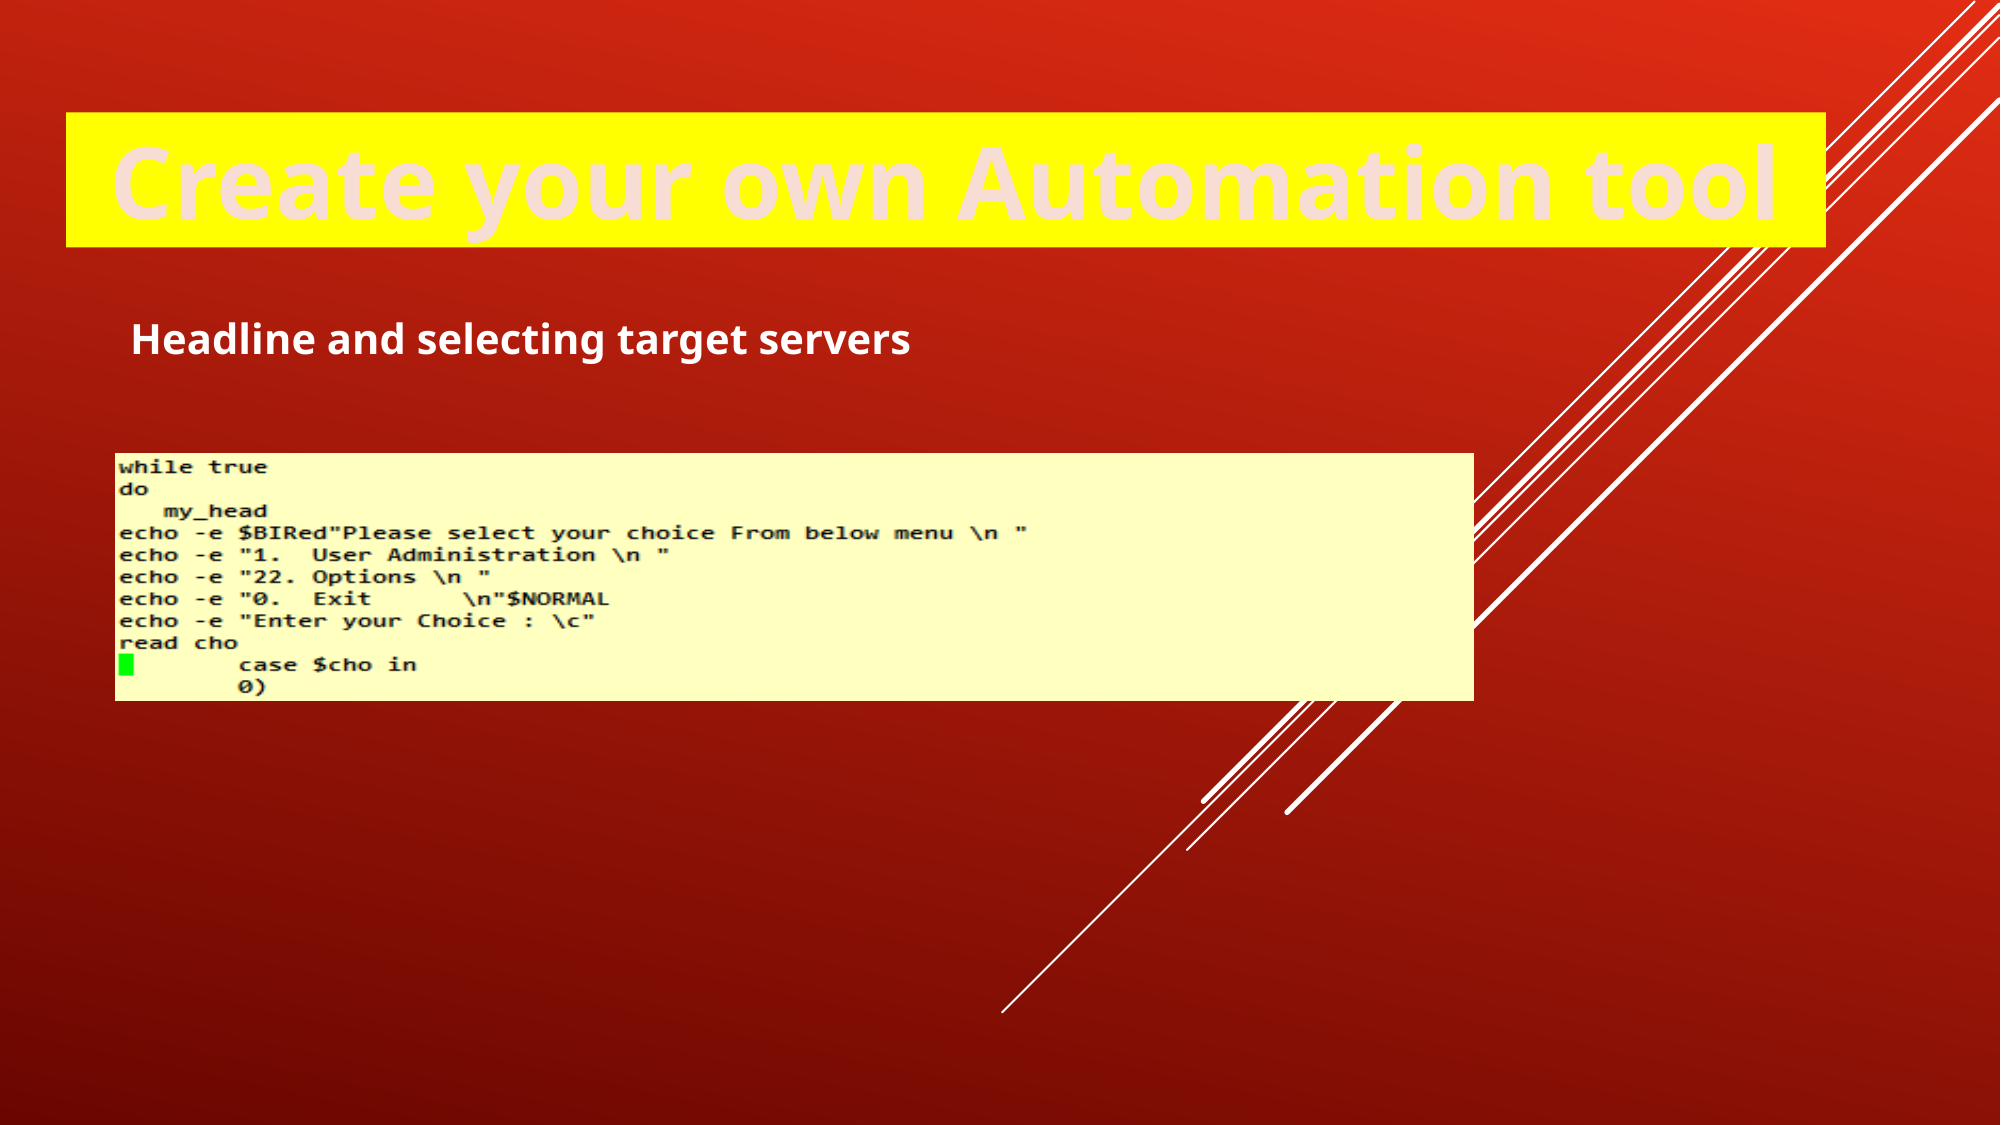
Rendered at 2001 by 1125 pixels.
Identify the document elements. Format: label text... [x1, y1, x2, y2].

subtitle Headline and selecting target servers [115, 305, 1891, 1065]
picture [114, 453, 1475, 701]
text_box Create your own Automation tool [66, 112, 1826, 248]
